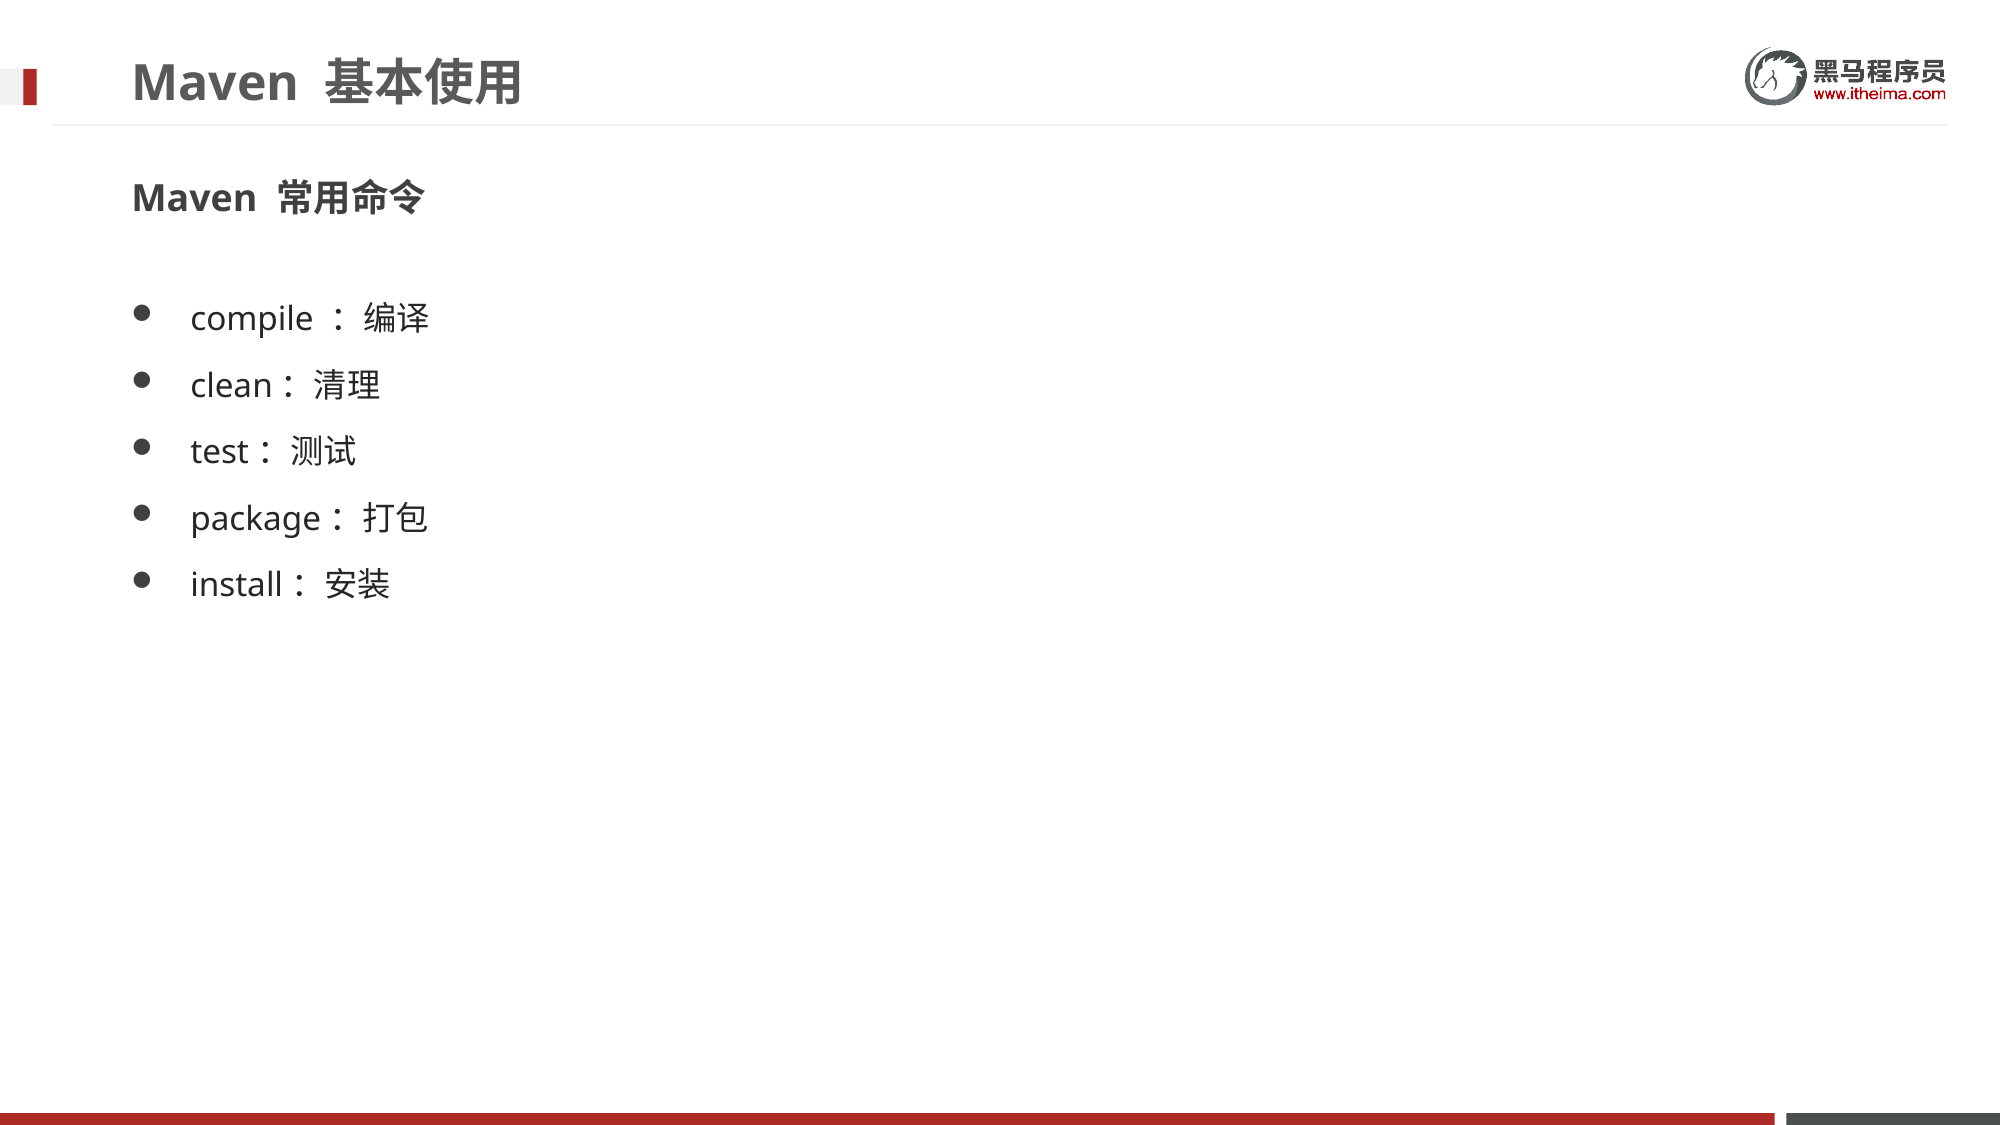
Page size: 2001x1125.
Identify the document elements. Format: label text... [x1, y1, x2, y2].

picture [1744, 46, 1946, 106]
list Maven 常用命令 [116, 154, 1880, 239]
list compile ：编译 clean：清理 test：测试 package：打包 install：安装 [116, 270, 1880, 963]
title Maven 基本使用 [116, 38, 1556, 124]
